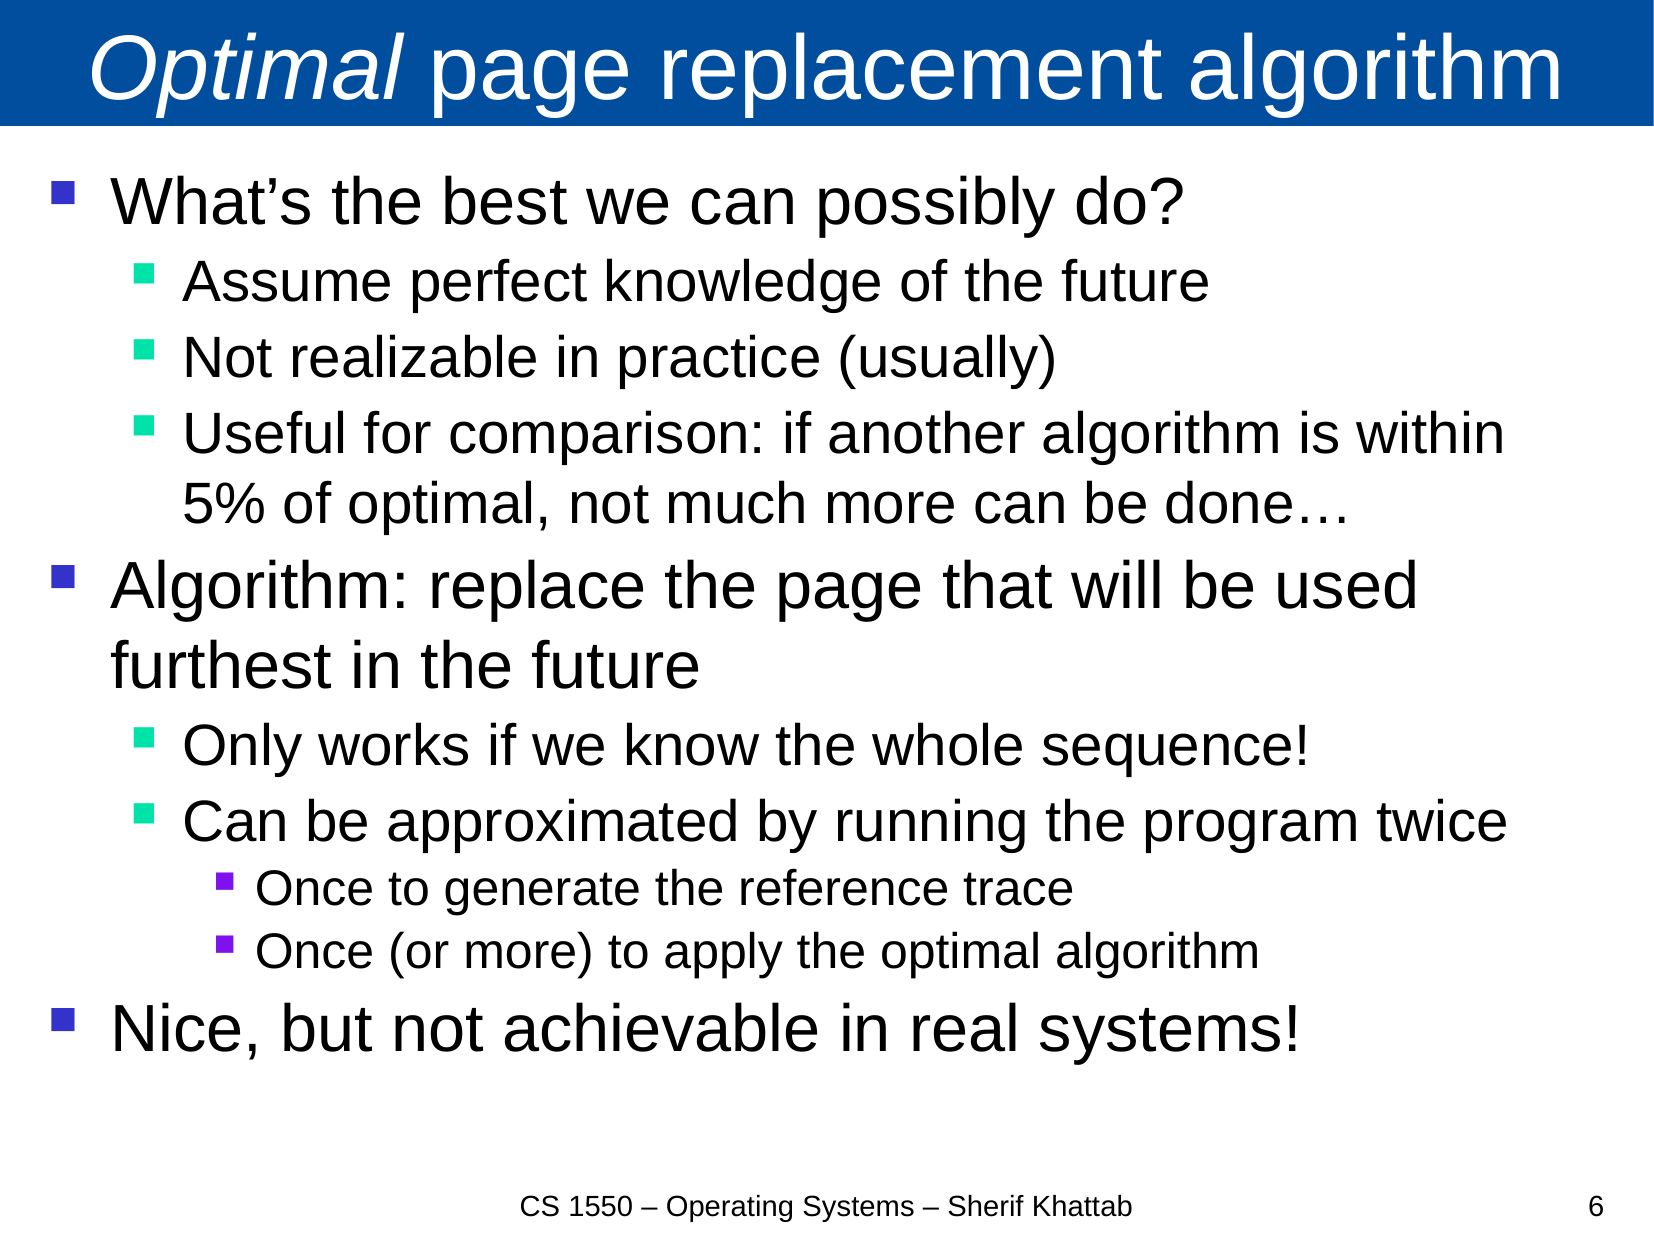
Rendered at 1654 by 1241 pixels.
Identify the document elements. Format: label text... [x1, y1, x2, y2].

footer CS 1550 – Operating Systems – Sherif Khattab [337, 1185, 1316, 1230]
title Optimal page replacement algorithm [0, 0, 1654, 126]
slide_number 6 [1550, 1185, 1620, 1230]
list What’s the best we can possibly do? Assume perfect knowledge of the future Not realizable in practice (usually) Useful for comparison: if another algorithm is within 5% of optimal, not much more can be done… Algorithm: replace the page that will be used furthest in the future Only works if we know the whole sequence! Can be approximated by running the program twice Once to generate the reference trace Once (or more) to apply the optimal algorithm Nice, but not achievable in real systems! [33, 150, 1620, 1158]
